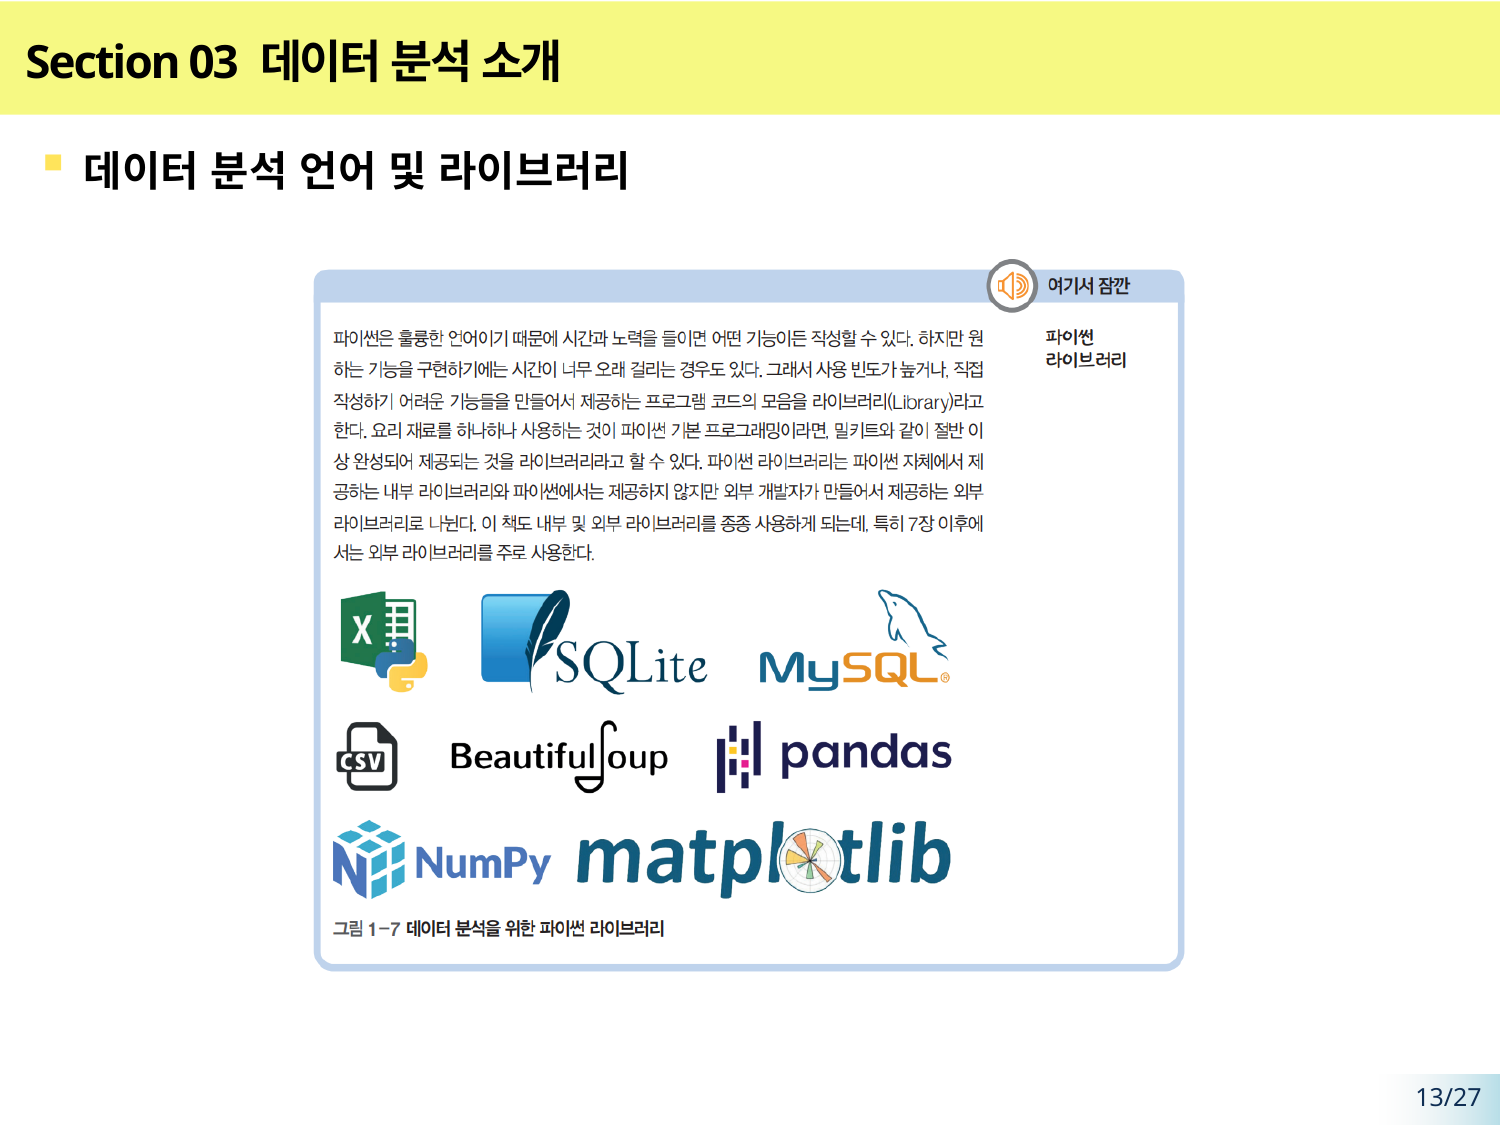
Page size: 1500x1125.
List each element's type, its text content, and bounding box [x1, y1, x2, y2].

picture [299, 254, 1201, 977]
list 데이터 분석 언어 및 라이브러리 [10, 126, 1481, 1057]
title Section 03 데이터 분석 소개 [10, 21, 1288, 99]
